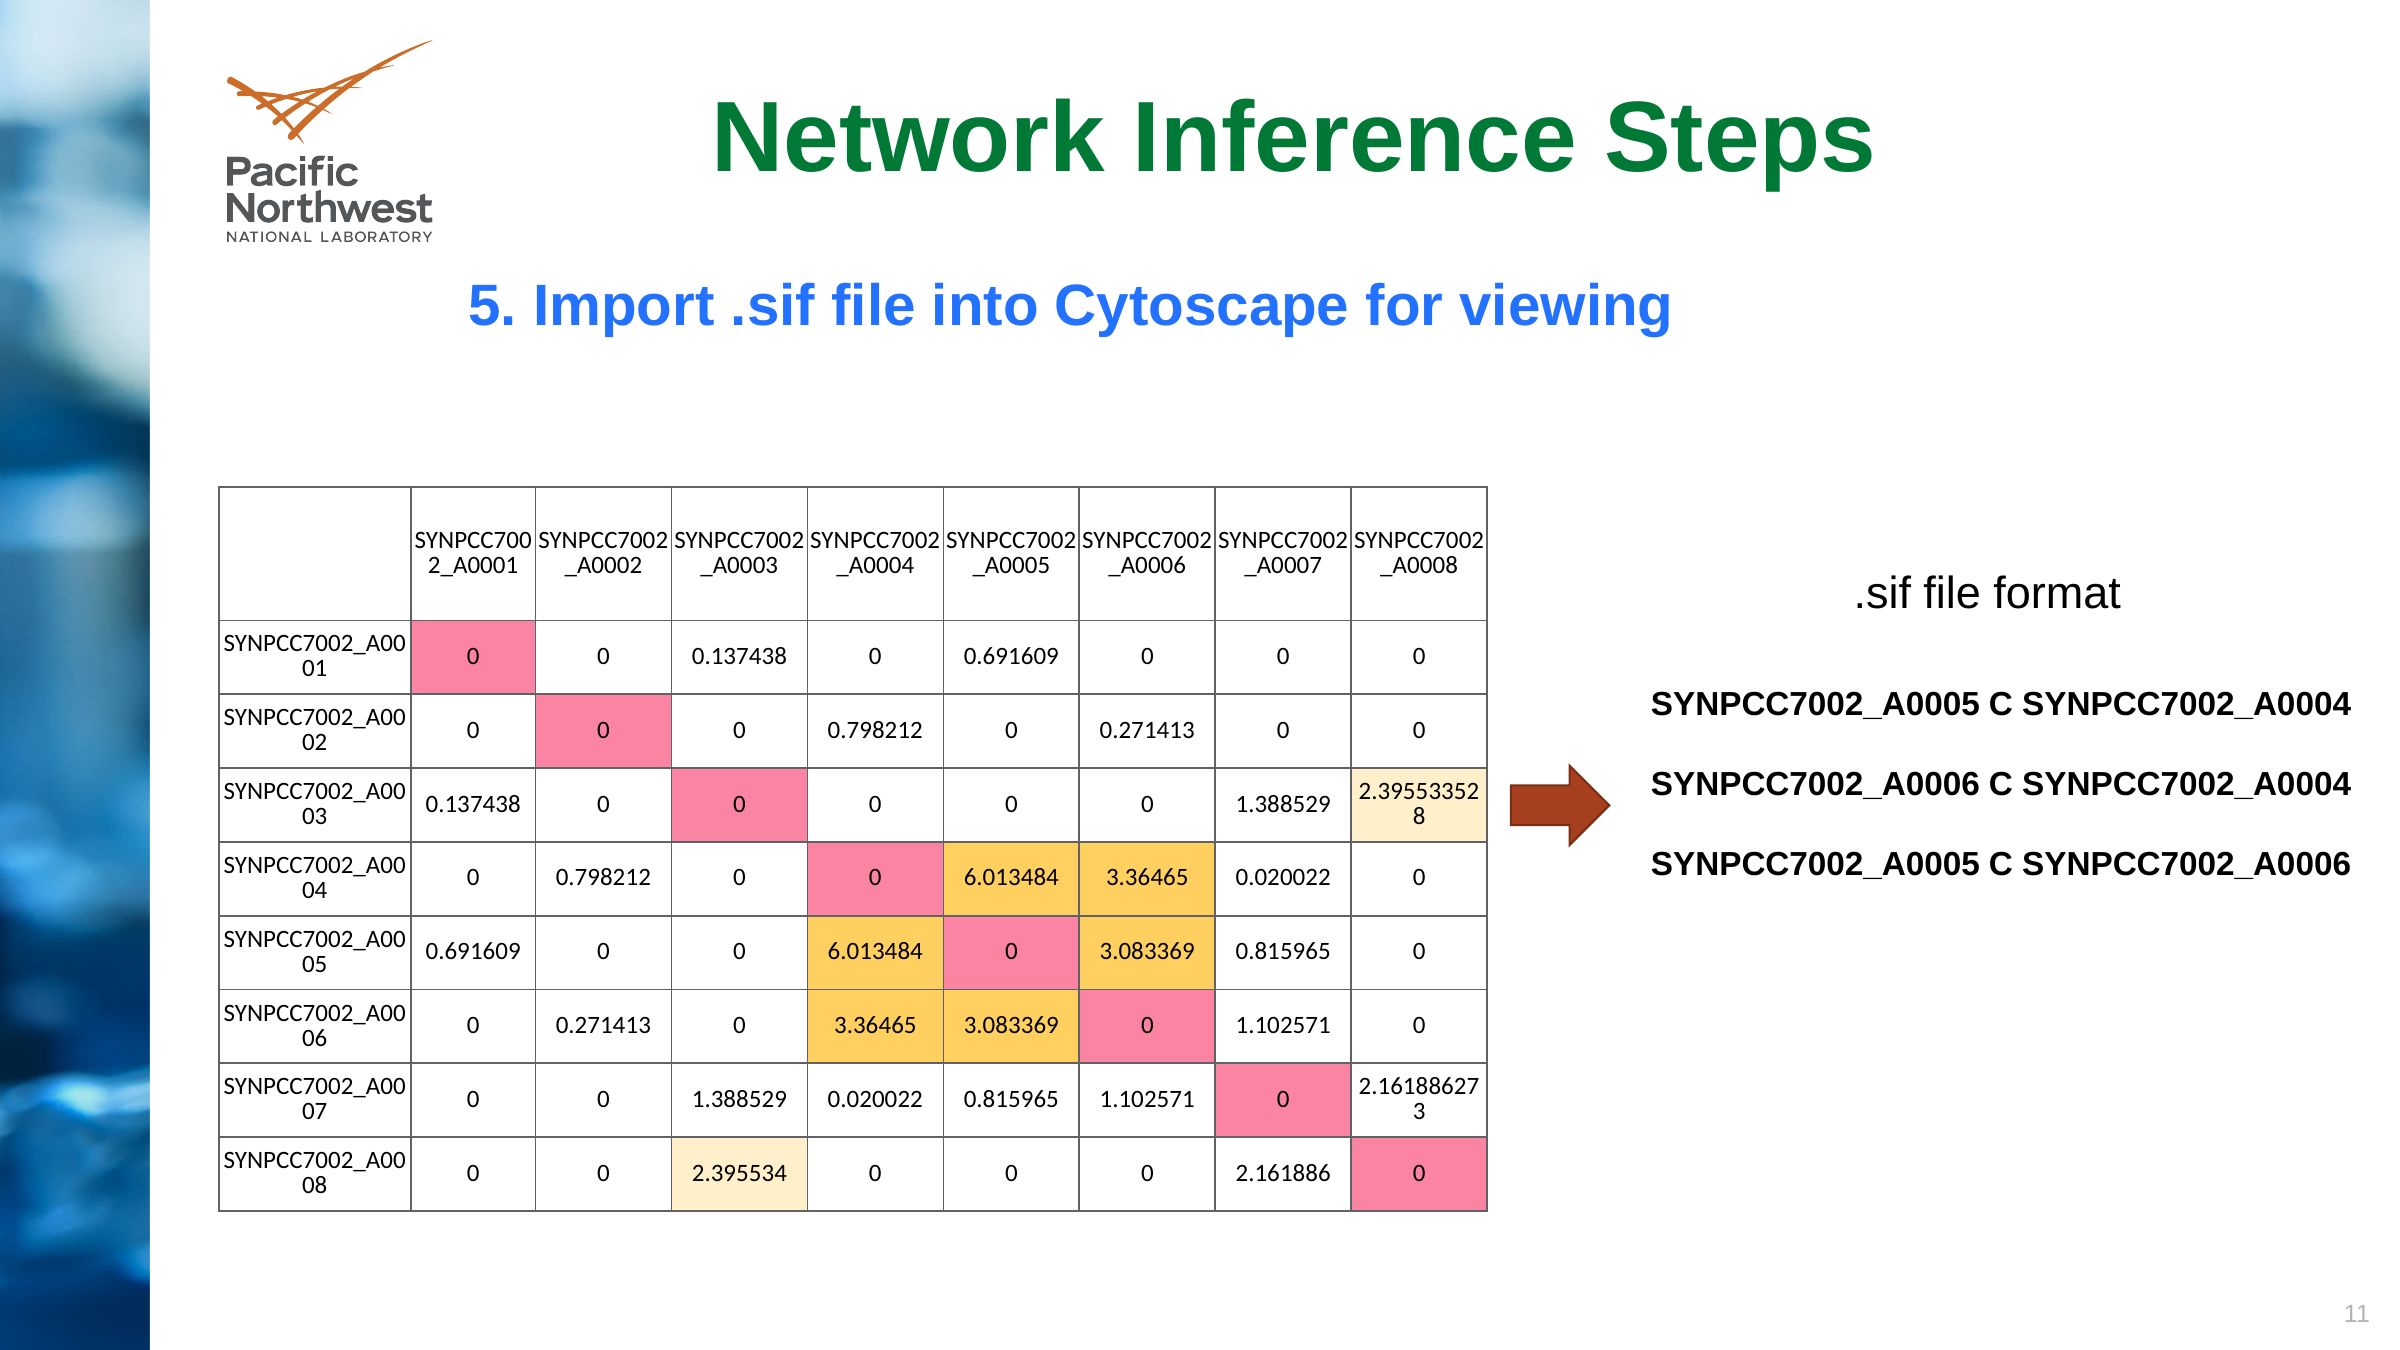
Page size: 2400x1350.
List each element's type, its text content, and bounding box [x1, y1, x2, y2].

table_cell 0.798212 [536, 843, 671, 915]
table_cell 0.020022 [1216, 843, 1350, 915]
table_cell 2.395533528 [1352, 769, 1486, 841]
table_cell 0 [808, 843, 943, 915]
table_cell 0 [1216, 621, 1350, 693]
table_cell 0 [1352, 990, 1486, 1062]
table_cell 0 [944, 769, 1078, 841]
table_cell 2.161886 [1216, 1138, 1350, 1210]
table_cell 0 [808, 769, 943, 841]
table_cell 0 [1216, 1064, 1350, 1136]
table_cell 3.083369 [1080, 917, 1214, 989]
table_header SYNPCC7002_A0005 [944, 488, 1078, 620]
table_cell 0.815965 [1216, 917, 1350, 989]
text_box SYNPCC7002_A0005 C SYNPCC7002_A0004 SYNPCC7002_A0006 C SYNPCC7002_A0004 SYNPCC7002_A0005 C SYNPCC7002_A0006 [1636, 674, 2367, 930]
table_cell 0 [536, 917, 671, 989]
table_header SYNPCC7002_A0004 [808, 488, 943, 620]
table_cell SYNPCC7002_A0004 [220, 843, 410, 915]
text_box Network Inference Steps [696, 63, 2400, 199]
table_cell 3.36465 [1080, 843, 1214, 915]
table_cell SYNPCC7002_A0008 [220, 1138, 410, 1210]
table_cell 0 [412, 990, 535, 1062]
table_header SYNPCC7002_A0007 [1216, 488, 1350, 620]
table_cell 2.161886273 [1352, 1064, 1486, 1136]
text_box [1509, 763, 1611, 848]
table_cell 0 [412, 843, 535, 915]
table_cell 1.102571 [1080, 1064, 1214, 1136]
table_cell 0 [536, 1138, 671, 1210]
table_cell 0 [672, 990, 807, 1062]
table_cell 0.137438 [672, 621, 807, 693]
table_cell 0 [808, 1138, 943, 1210]
table_cell 0 [1080, 990, 1214, 1062]
table_cell 0.020022 [808, 1064, 943, 1136]
table_cell 0.798212 [808, 695, 943, 767]
table_cell 0 [536, 621, 671, 693]
table_cell 0 [1352, 843, 1486, 915]
table_cell 0 [412, 695, 535, 767]
table_cell 0 [944, 695, 1078, 767]
table_header SYNPCC7002_A0008 [1352, 488, 1486, 620]
text_box .sif file format [1838, 556, 2137, 626]
table_cell 2.395534 [672, 1138, 807, 1210]
table_cell 0.271413 [1080, 695, 1214, 767]
table_cell 6.013484 [944, 843, 1078, 915]
table_cell 0.691609 [412, 917, 535, 989]
table_cell 0 [672, 769, 807, 841]
table_cell 0 [536, 1064, 671, 1136]
table_cell SYNPCC7002_A0006 [220, 990, 410, 1062]
table_cell 0 [412, 621, 535, 693]
table_cell SYNPCC7002_A0002 [220, 695, 410, 767]
table_cell 1.388529 [1216, 769, 1350, 841]
table_cell SYNPCC7002_A0001 [220, 621, 410, 693]
table_cell 6.013484 [808, 917, 943, 989]
table_header SYNPCC7002_A0003 [672, 488, 807, 620]
table_cell SYNPCC7002_A0003 [220, 769, 410, 841]
picture [0, 0, 149, 1350]
table_cell 0 [1216, 695, 1350, 767]
table_header SYNPCC7002_A0001 [412, 488, 535, 620]
table_header SYNPCC7002_A0002 [536, 488, 671, 620]
table_cell 0 [1352, 695, 1486, 767]
slide_number 11 [2295, 1275, 2370, 1350]
table_cell 0.137438 [412, 769, 535, 841]
table_cell 0 [1352, 1138, 1486, 1210]
table_cell 0.815965 [944, 1064, 1078, 1136]
table_header [220, 488, 410, 620]
table_cell 3.36465 [808, 990, 943, 1062]
table_cell 1.388529 [672, 1064, 807, 1136]
table_cell SYNPCC7002_A0007 [220, 1064, 410, 1136]
table_cell 0 [412, 1064, 535, 1136]
picture [225, 38, 435, 244]
table_cell 0 [1080, 1138, 1214, 1210]
table_header SYNPCC7002_A0006 [1080, 488, 1214, 620]
table_cell 0.691609 [944, 621, 1078, 693]
table_cell SYNPCC7002_A0005 [220, 917, 410, 989]
table_cell 0 [1352, 917, 1486, 989]
table_cell 3.083369 [944, 990, 1078, 1062]
table_cell 0 [412, 1138, 535, 1210]
table_cell 0 [536, 695, 671, 767]
table_cell 0 [672, 917, 807, 989]
table_cell 0 [536, 769, 671, 841]
text_box 5. Import .sif file into Cytoscape for viewing [453, 259, 2195, 345]
table_cell 1.102571 [1216, 990, 1350, 1062]
table_cell 0 [1080, 621, 1214, 693]
table_cell 0.271413 [536, 990, 671, 1062]
table_cell 0 [1352, 621, 1486, 693]
table_cell 0 [808, 621, 943, 693]
table_cell 0 [672, 843, 807, 915]
table_cell 0 [944, 1138, 1078, 1210]
table_cell 0 [672, 695, 807, 767]
table_cell 0 [1080, 769, 1214, 841]
table_cell 0 [944, 917, 1078, 989]
